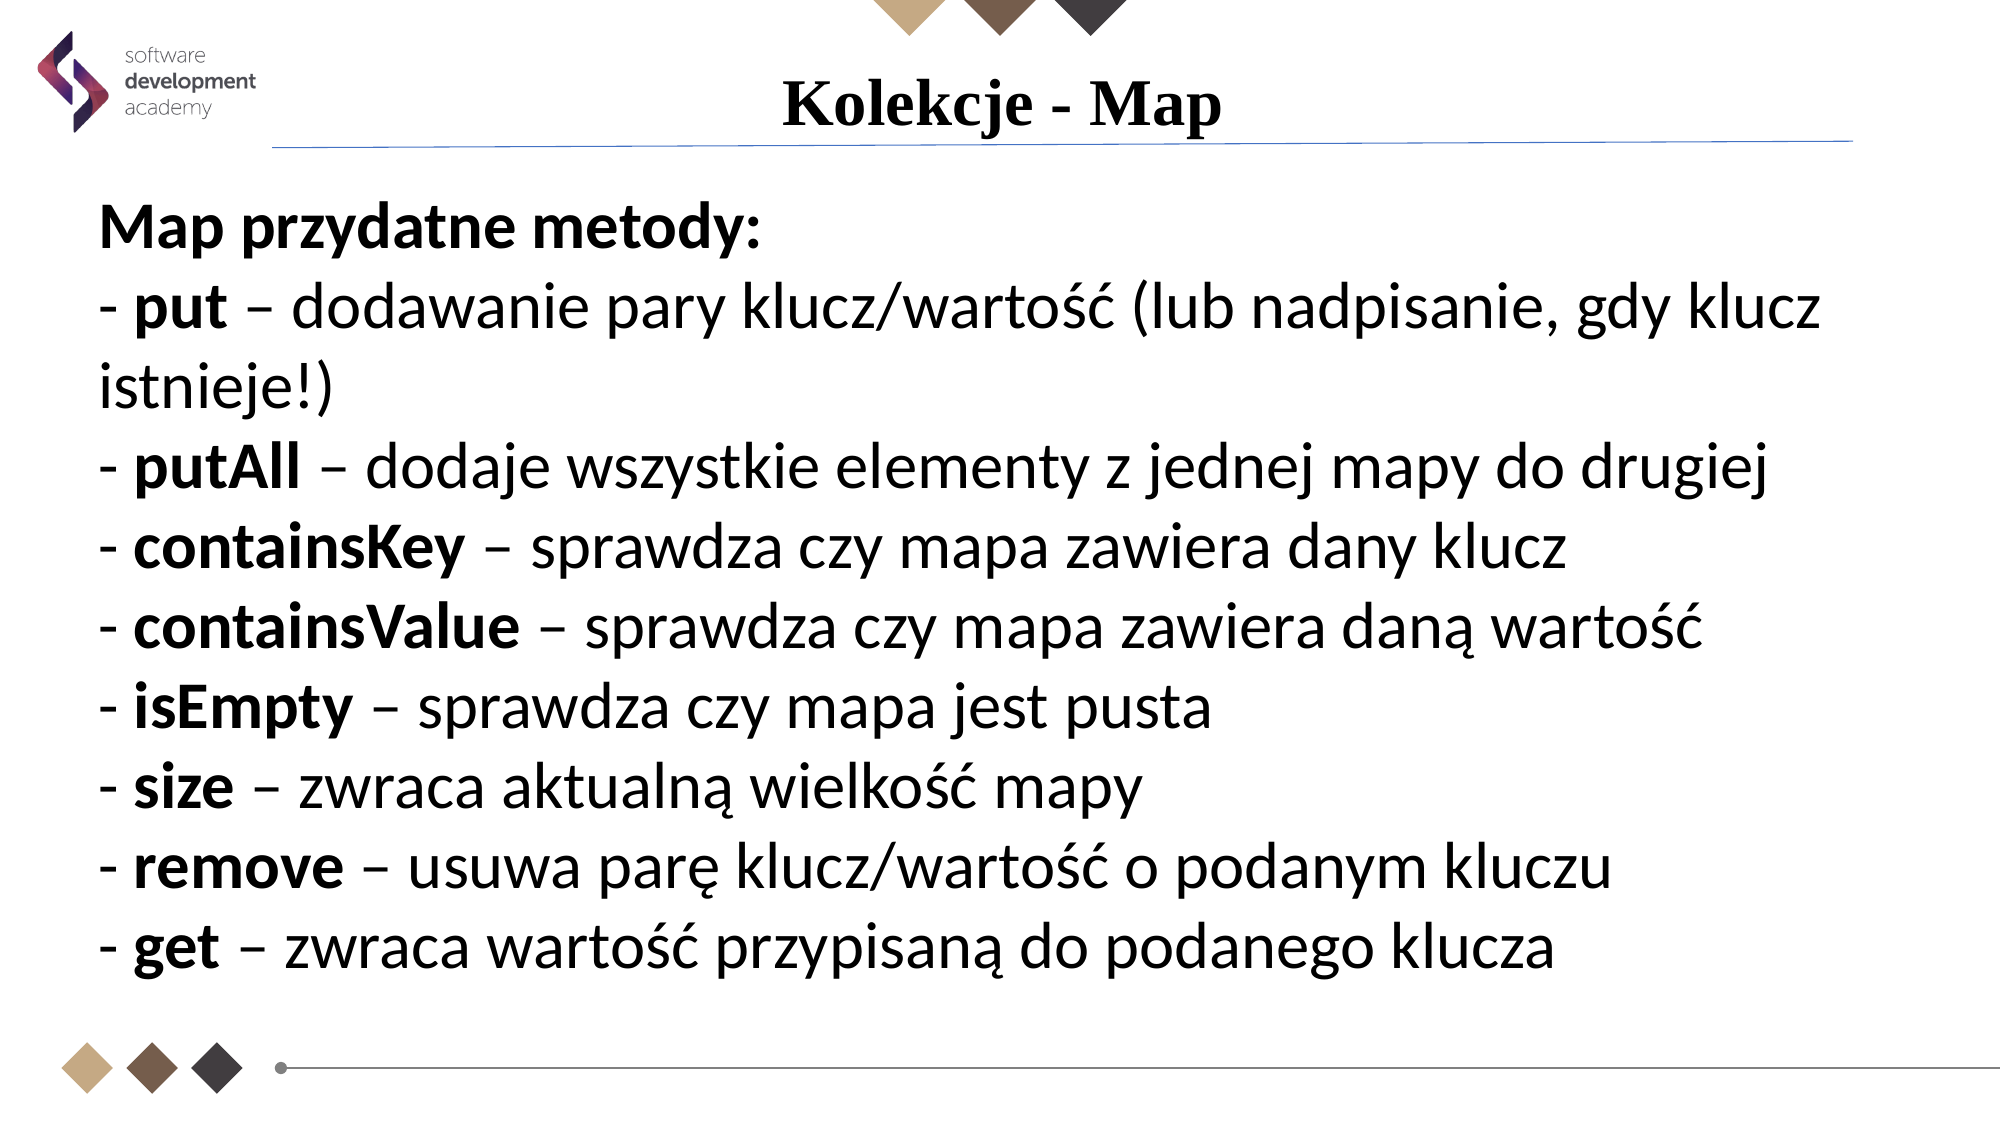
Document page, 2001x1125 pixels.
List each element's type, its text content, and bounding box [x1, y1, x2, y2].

text_box Map przydatne metody: - put – dodawanie pary klucz/wartość (lub nadpisanie, gdy klucz istnieje!) - putAll – dodaje wszystkie elementy z jednej mapy do drugiej - containsKey – sprawdza czy mapa zawiera dany klucz - containsValue – sprawdza czy mapa zawiera daną wartość - isEmpty – sprawdza czy mapa jest pusta - size – zwraca aktualną wielkość mapy - remove – usuwa parę klucz/wartość o podanym kluczu - get – zwraca wartość przypisaną do podanego klucza [83, 174, 1918, 989]
picture [31, 31, 273, 142]
text_box [1053, 0, 1128, 38]
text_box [61, 1042, 243, 1094]
text_box [962, 0, 1038, 38]
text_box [272, 141, 1854, 148]
text_box [871, 0, 947, 38]
text_box Kolekcje - Map [697, 51, 1309, 141]
